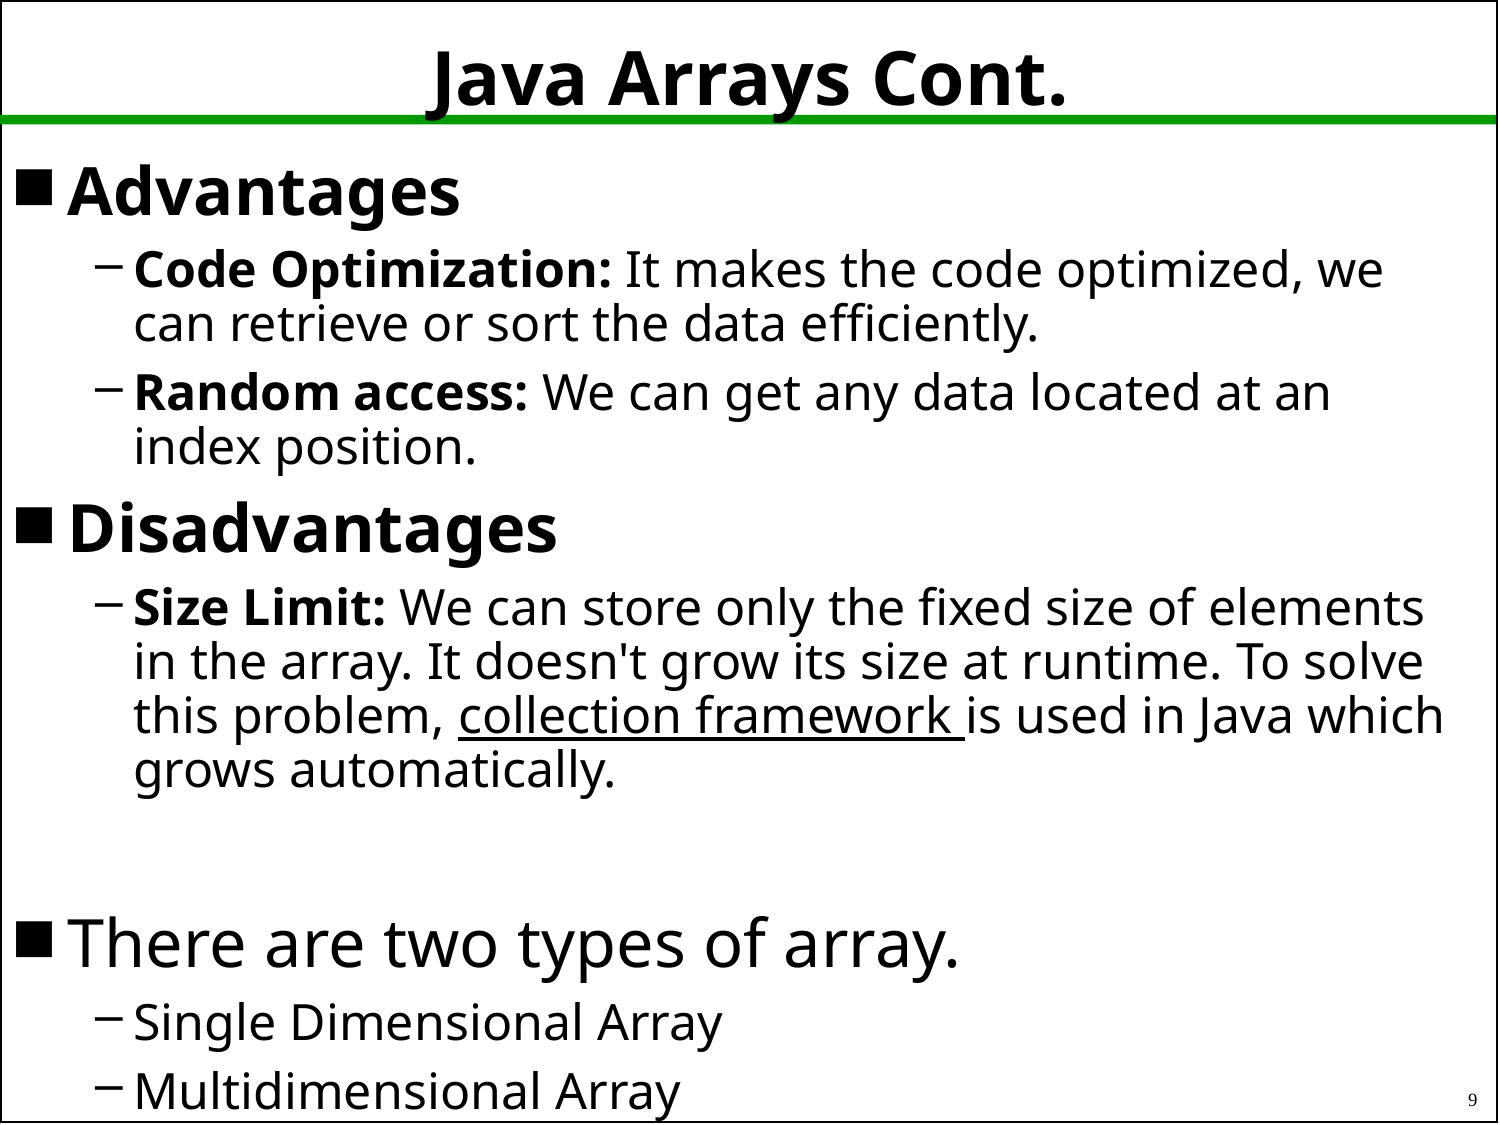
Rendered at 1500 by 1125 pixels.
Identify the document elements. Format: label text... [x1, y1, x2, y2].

slide_number 9 [1179, 1074, 1493, 1119]
list Advantages Code Optimization: It makes the code optimized, we can retrieve or sort the data efficiently. Random access: We can get any data located at an index position. Disadvantages Size Limit: We can store only the fixed size of elements in the array. It doesn't grow its size at runtime. To solve this problem, collection framework is used in Java which grows automatically. There are two types of array. Single Dimensional Array Multidimensional Array [5, 149, 1488, 1075]
title Java Arrays Cont. [12, 12, 1488, 149]
